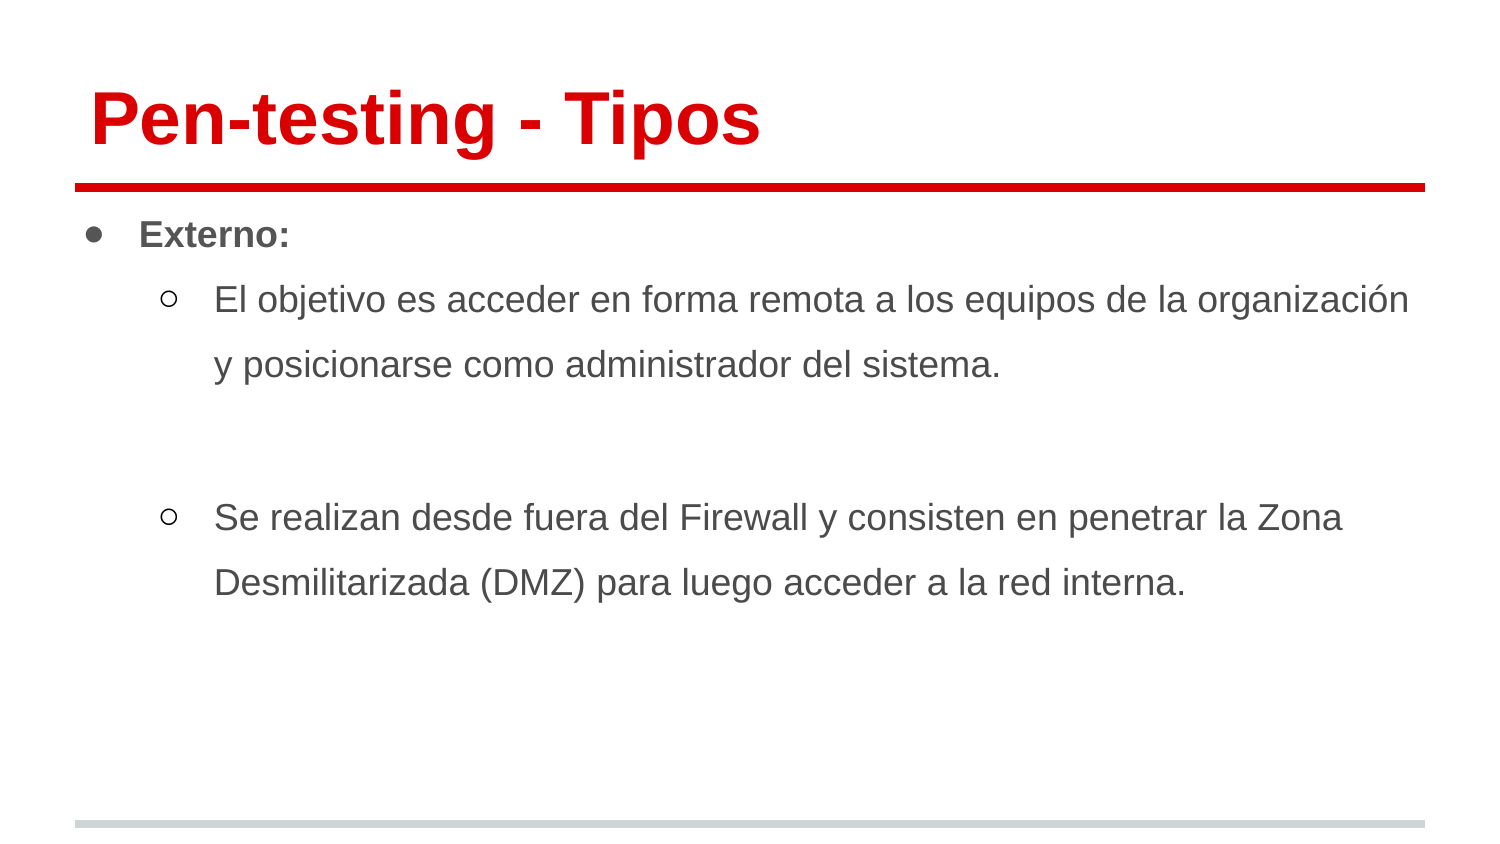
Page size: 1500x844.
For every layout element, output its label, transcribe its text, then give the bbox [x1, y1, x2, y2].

list Externo: El objetivo es acceder en forma remota a los equipos de la organización y posicionarse como administrador del sistema. Se realizan desde fuera del Firewall y consisten en penetrar la Zona Desmilitarizada (DMZ) para luego acceder a la red interna. [48, 174, 1449, 786]
title Pen-testing - Tipos [75, 33, 1425, 174]
